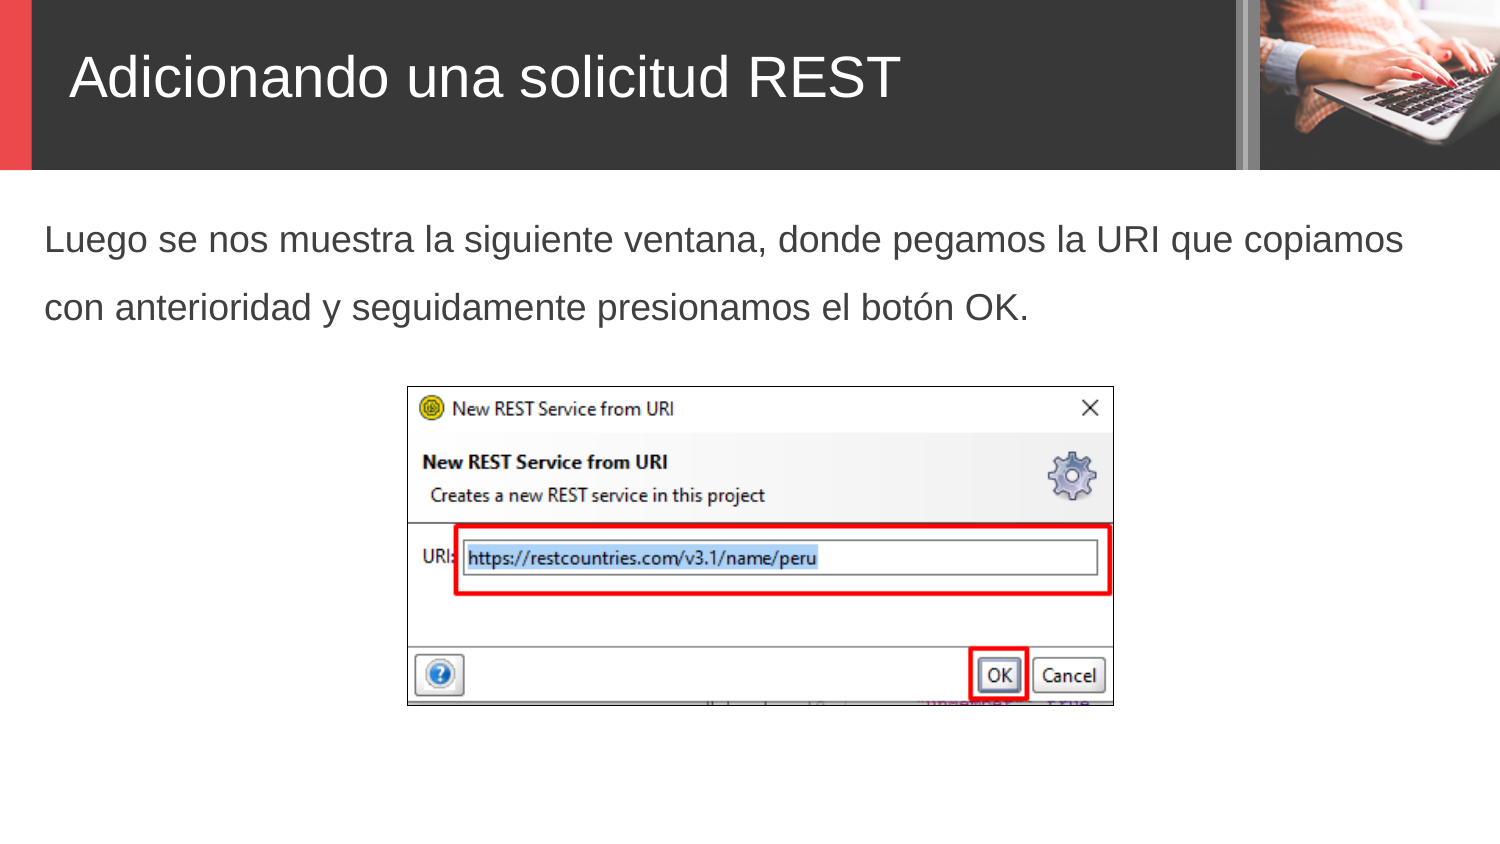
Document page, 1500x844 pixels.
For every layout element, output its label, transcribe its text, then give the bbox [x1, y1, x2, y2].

text_box Luego se nos muestra la siguiente ventana, donde pegamos la URI que copiamos con anterioridad y seguidamente presionamos el botón OK. [29, 185, 1459, 336]
text_box Adicionando una solicitud REST [54, 32, 919, 117]
picture [0, 0, 1500, 844]
